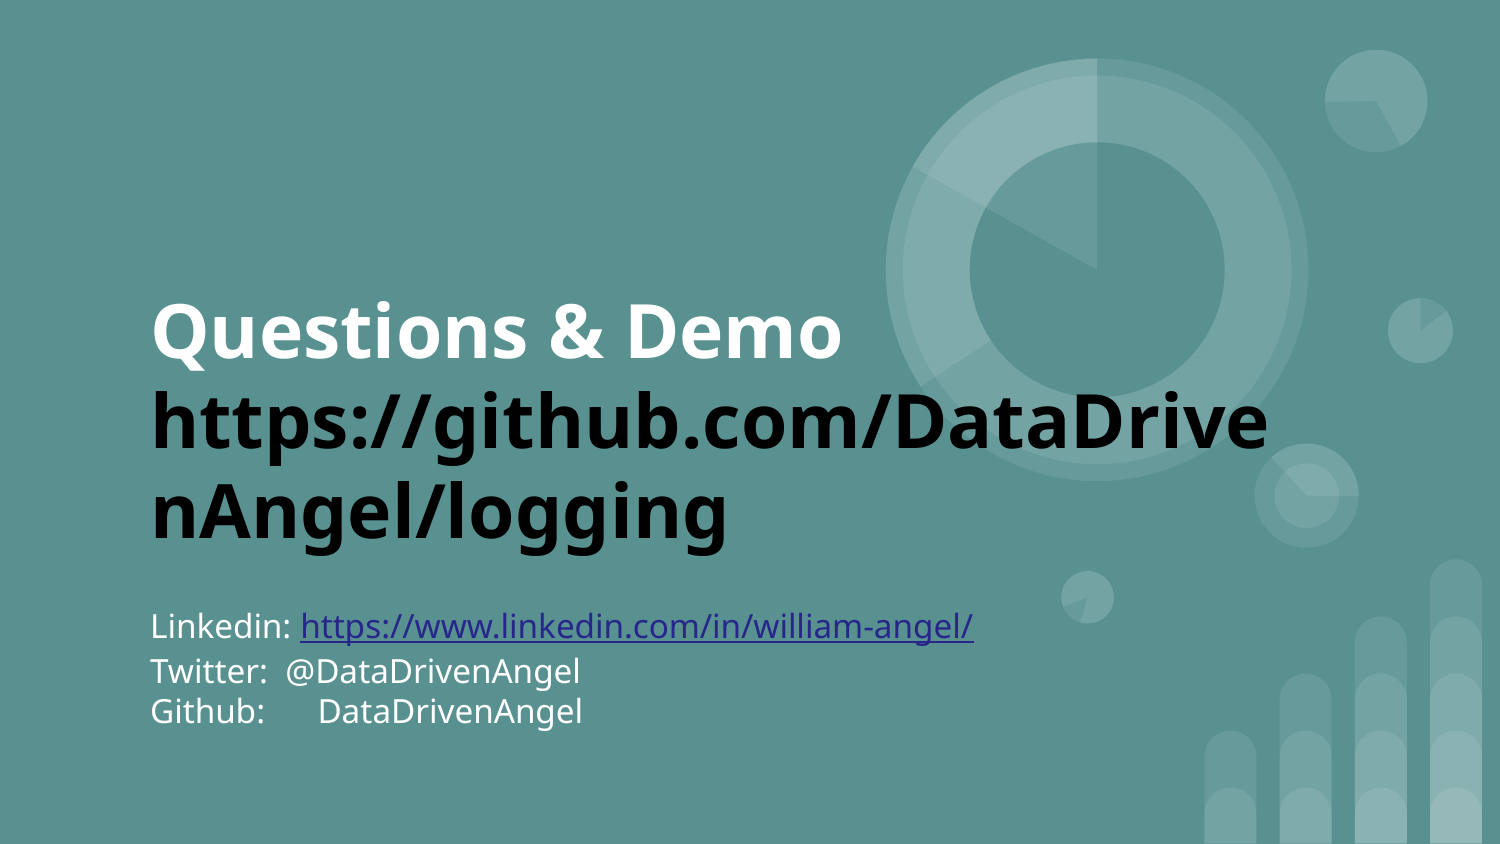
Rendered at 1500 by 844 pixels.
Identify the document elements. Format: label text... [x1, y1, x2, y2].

subtitle Linkedin: https://www.linkedin.com/in/william-angel/ Twitter: @DataDrivenAngel Github: DataDrivenAngel [135, 589, 1473, 748]
title Questions & Demo https://github.com/DataDrivenAngel/logging [135, 264, 1319, 572]
